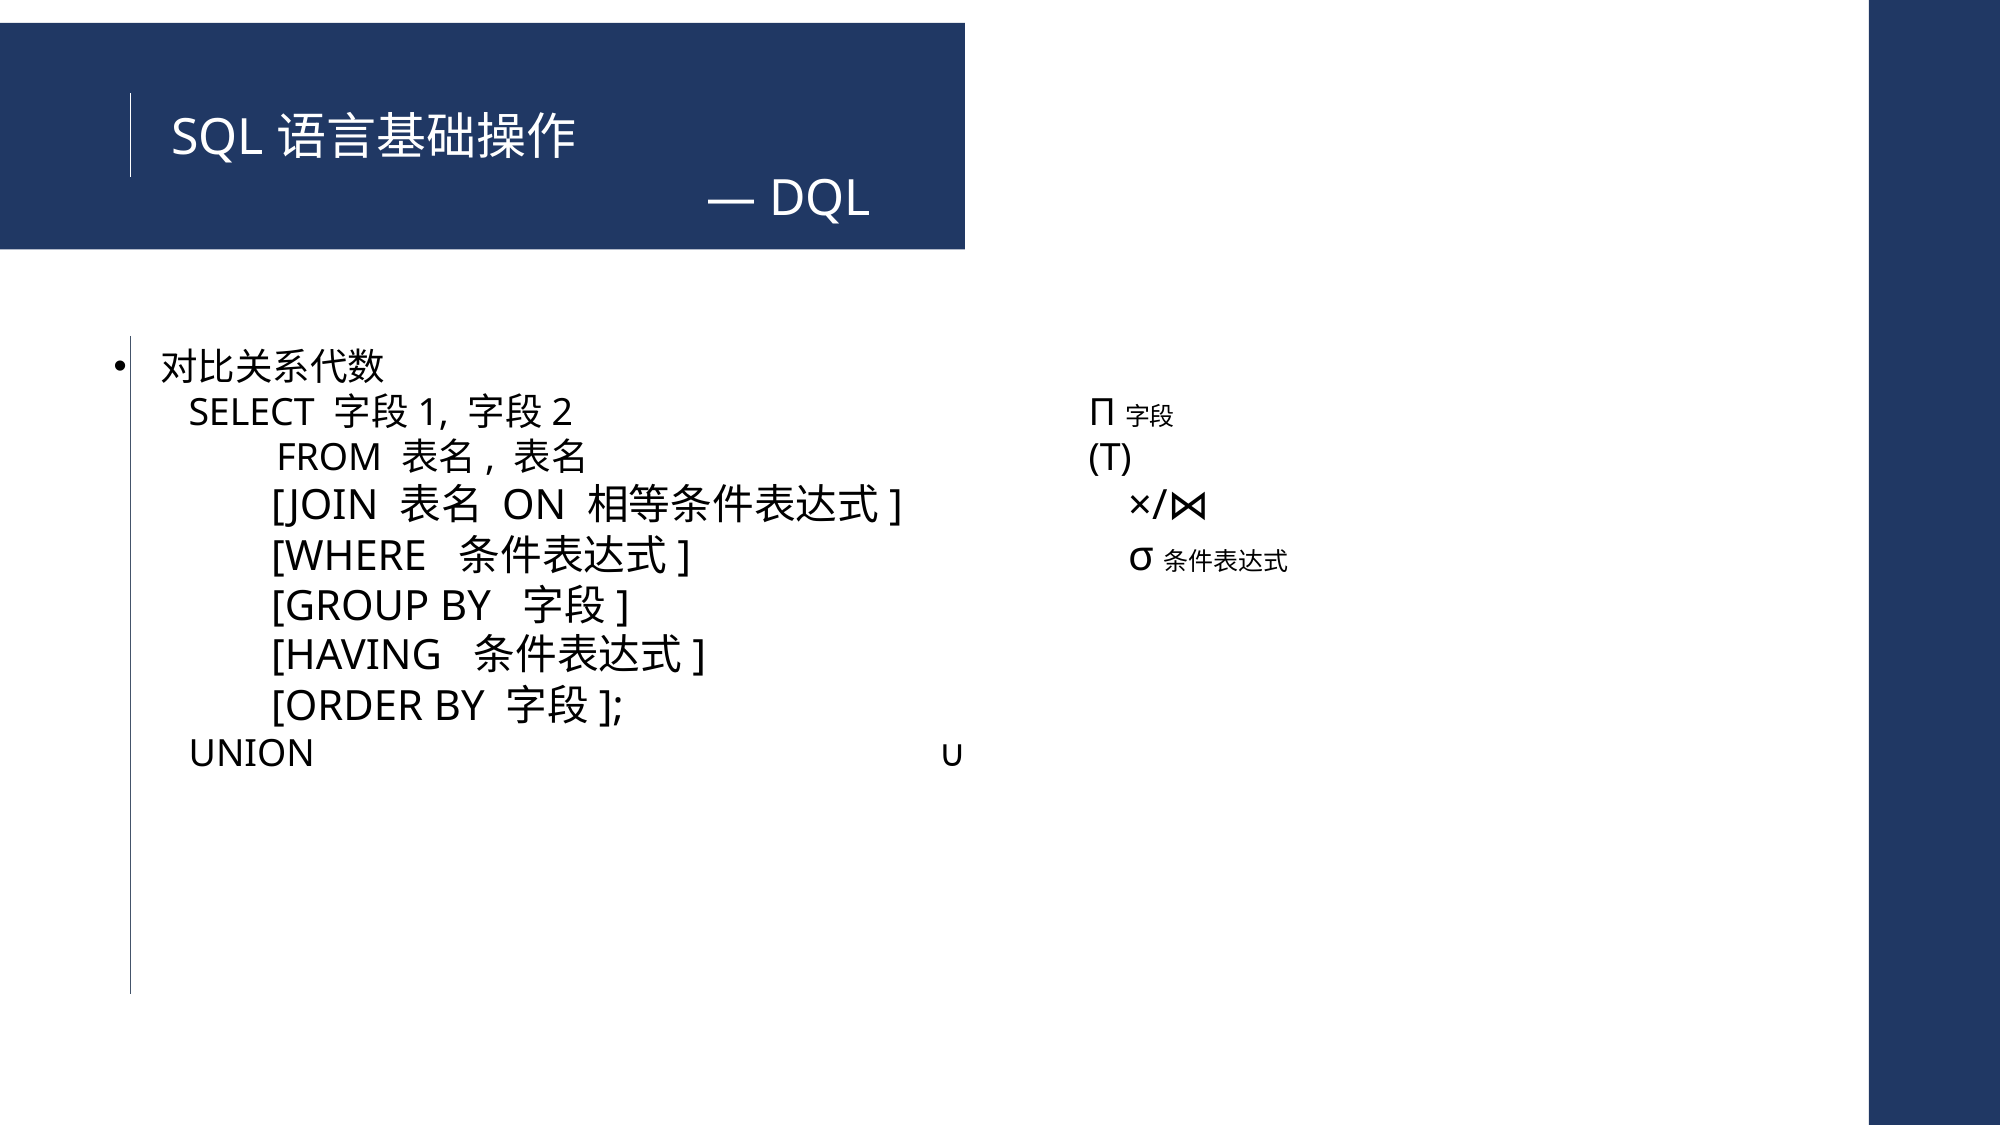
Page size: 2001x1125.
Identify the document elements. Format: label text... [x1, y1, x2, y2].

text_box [130, 93, 860, 178]
text_box [0, 22, 966, 250]
text_box 对比关系代数 SELECT 字段1, 字段2 Π字段 FROM 表名, 表名 (T) [JOIN 表名 ON 相等条件表达式] ×/⋈ [WHERE 条件表达式] σ条件表达式 [GROUP BY 字段] [HAVING 条件表达式] [ORDER BY 字段]; UNION ∪ [132, 335, 1304, 781]
text_box 对比关系代数 SELECT 字段1, 字段2 Π字段 FROM 表名, 表名 (T) [JOIN 表名 ON 相等条件表达式] ×/⋈ [WHERE 条件表达式] σ条件表达式 [GROUP BY 字段] [HAVING 条件表达式] [ORDER BY 字段]; UNION ∪ [98, 335, 130, 781]
text_box — DQL [691, 158, 924, 233]
text_box [1868, 0, 2000, 1125]
